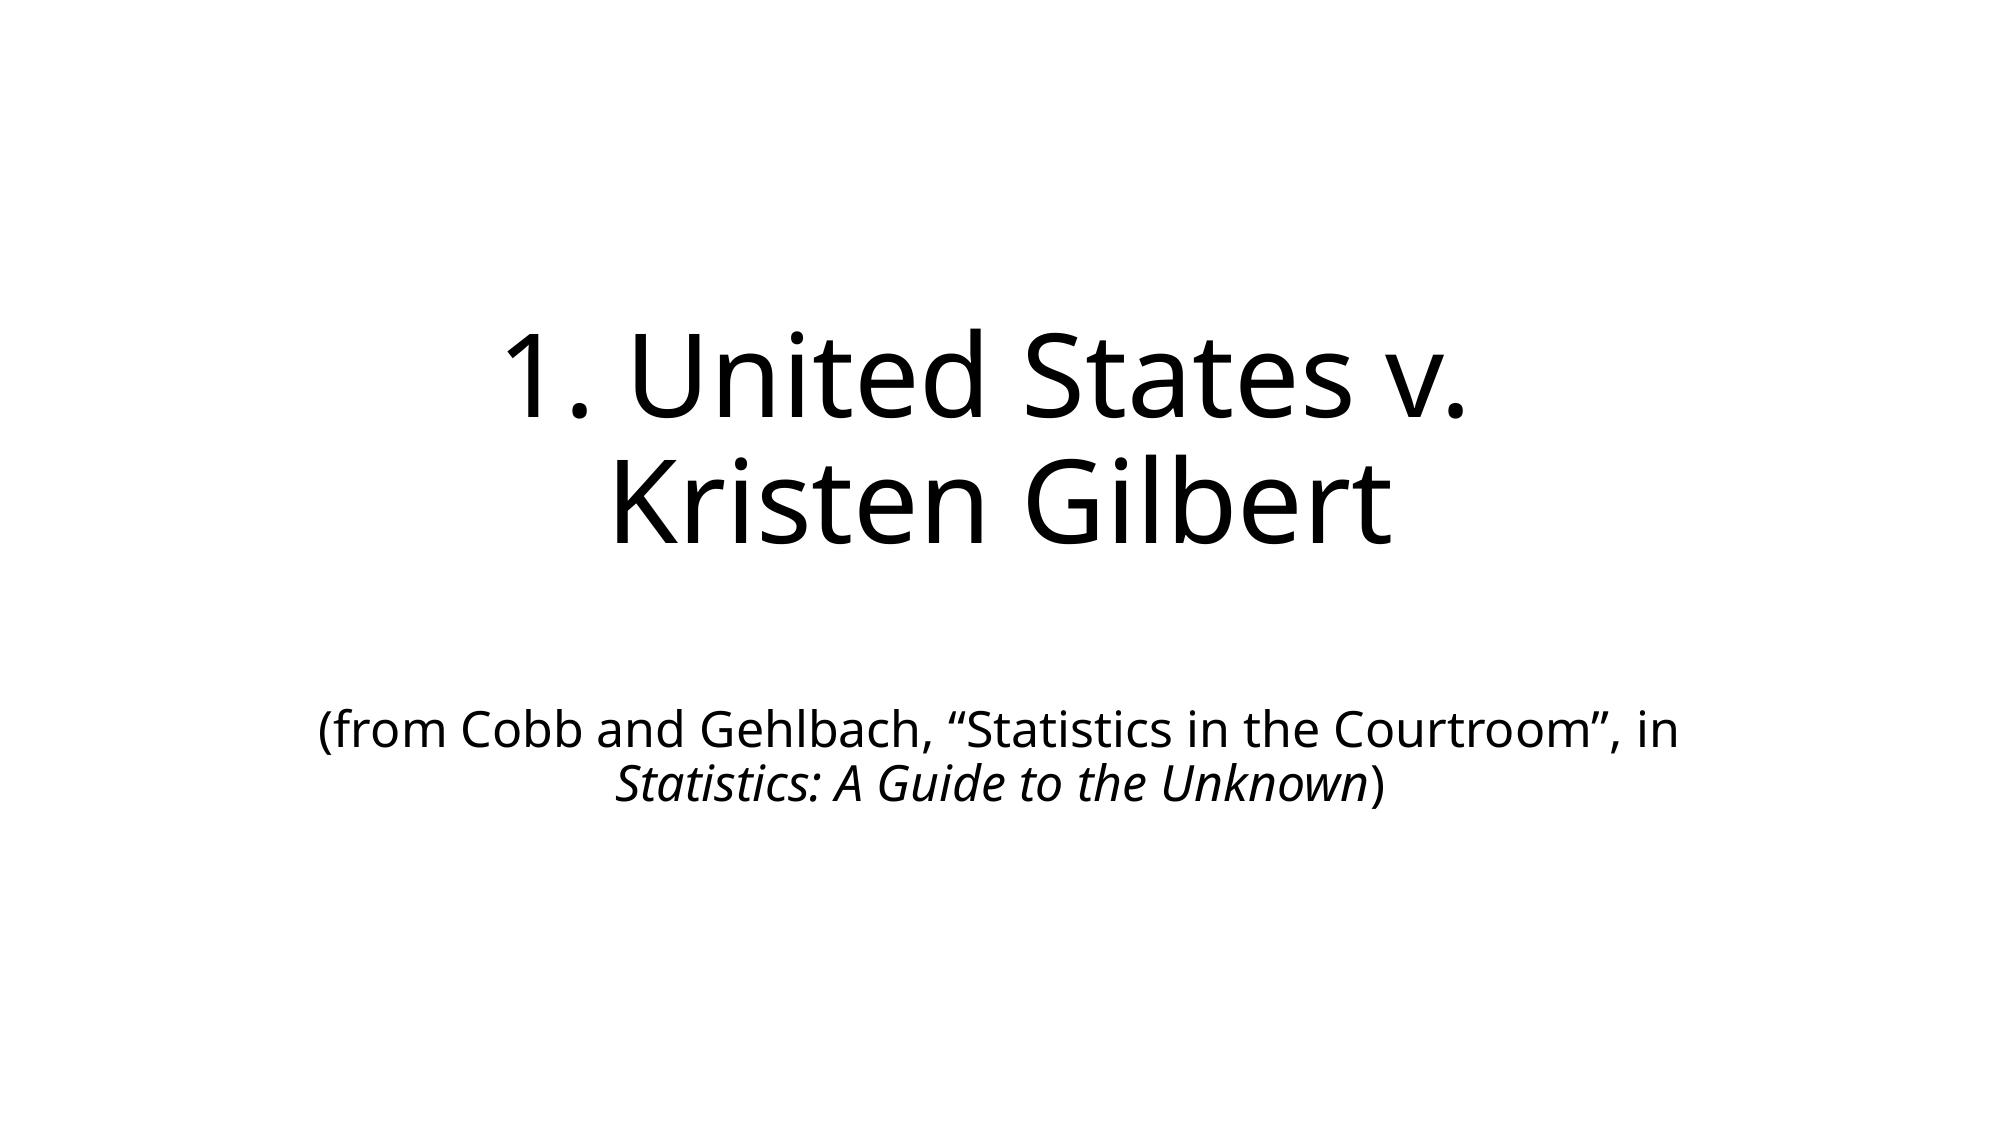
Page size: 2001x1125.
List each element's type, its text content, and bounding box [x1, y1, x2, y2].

subtitle (from Cobb and Gehlbach, “Statistics in the Courtroom”, in Statistics: A Guide to the Unknown) [249, 590, 1750, 863]
title 1. United States v. Kristen Gilbert [249, 184, 1750, 576]
